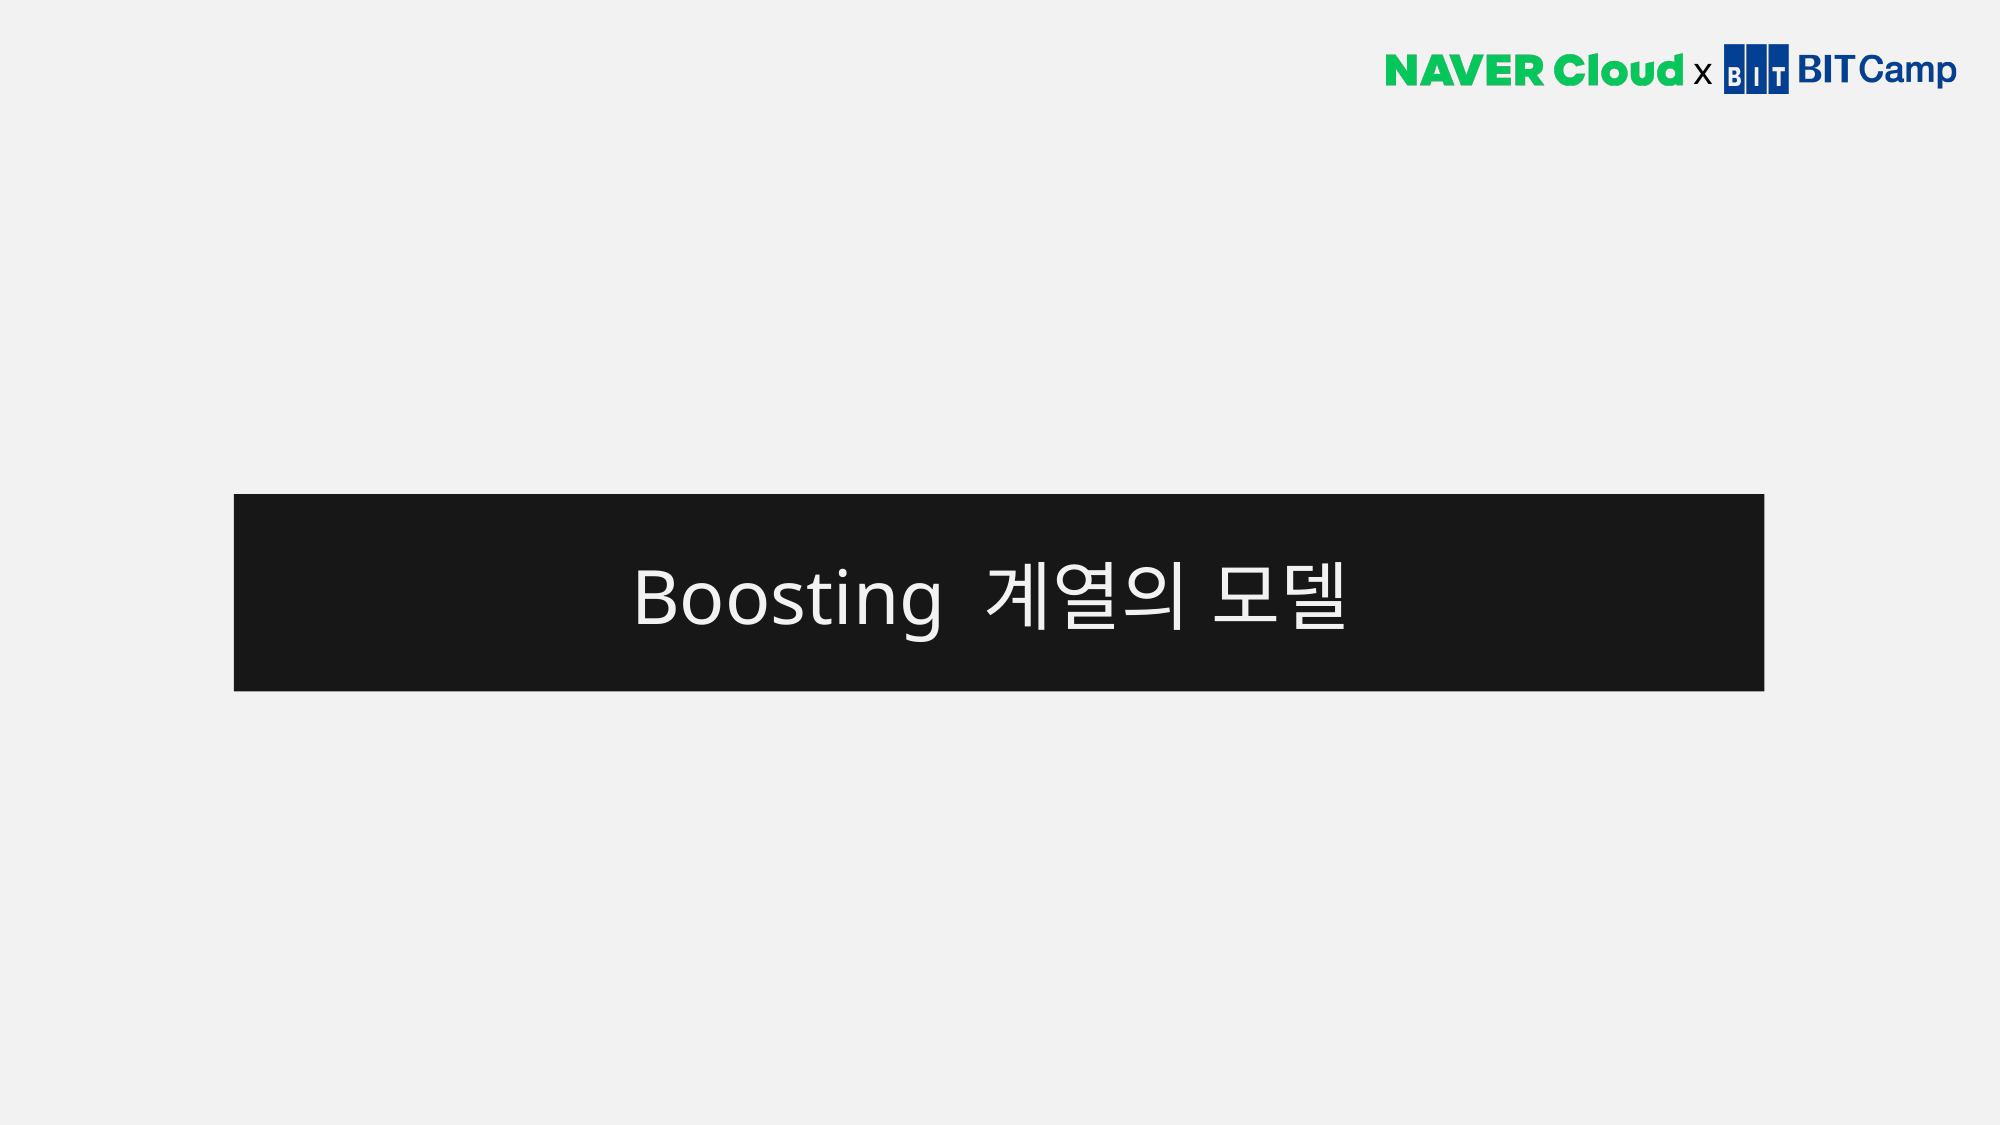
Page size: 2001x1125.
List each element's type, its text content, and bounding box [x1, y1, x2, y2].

text_box Boosting 계열의 모델 [284, 542, 1696, 647]
picture [1724, 41, 1957, 94]
picture [1386, 53, 1683, 86]
text_box [233, 493, 1765, 693]
